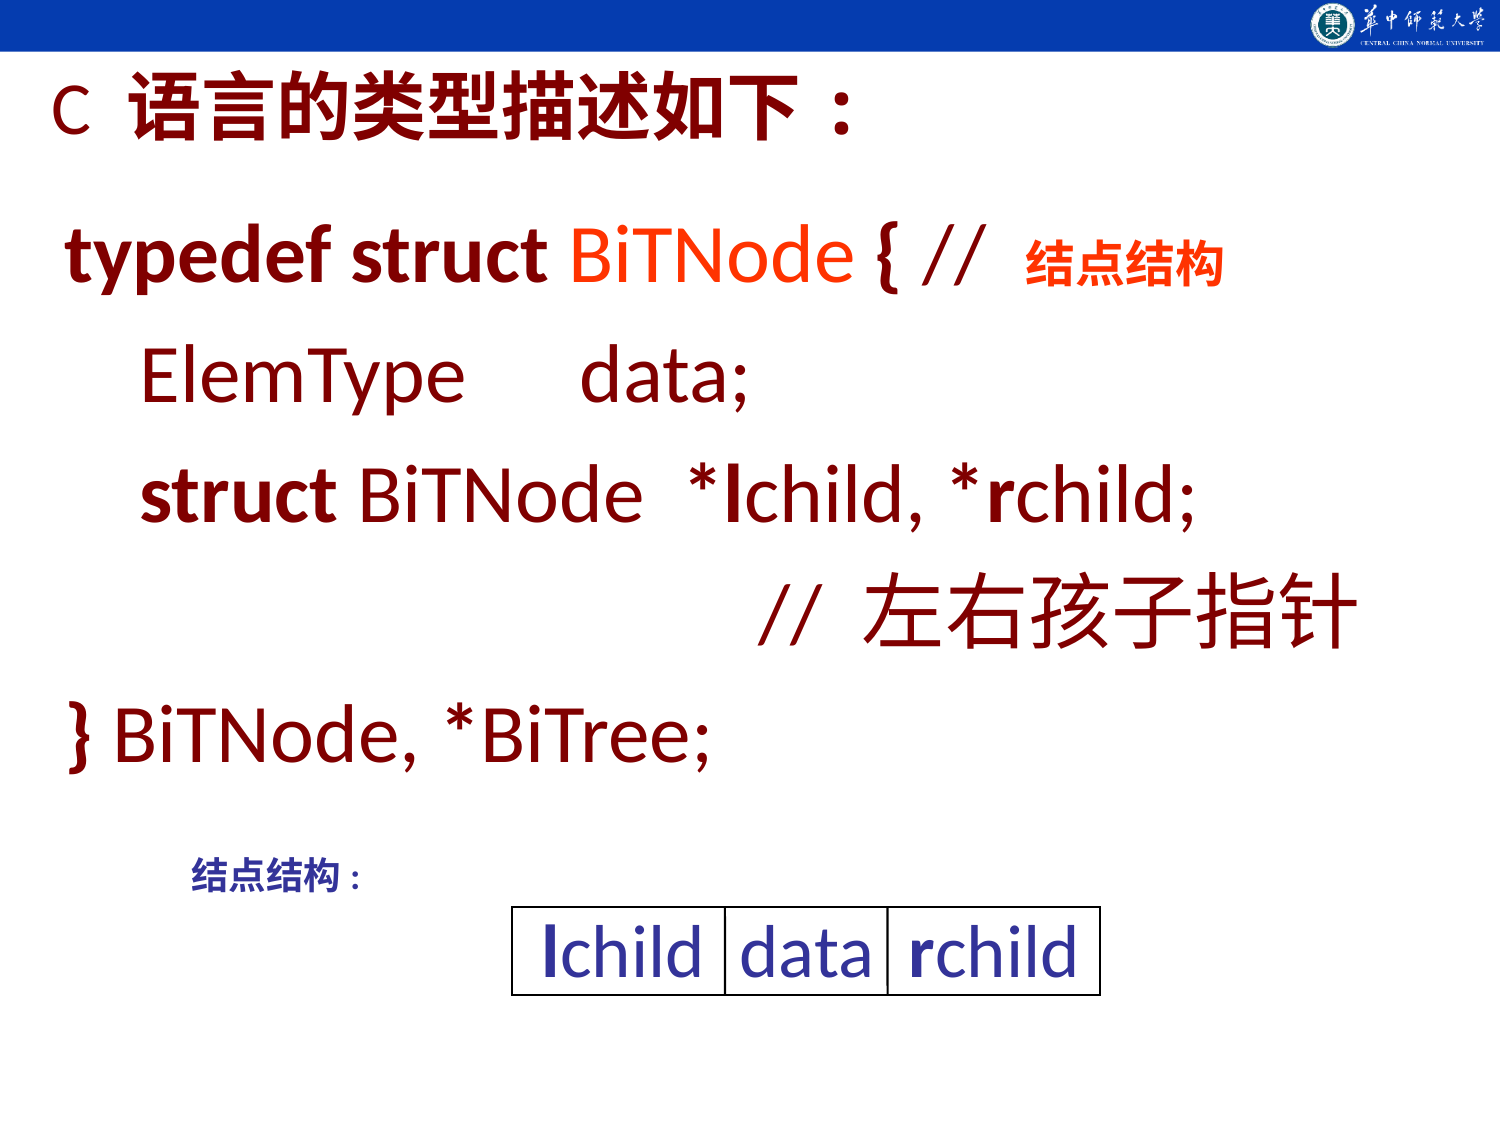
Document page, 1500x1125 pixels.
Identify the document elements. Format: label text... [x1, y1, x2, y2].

text_box C 语言的类型描述如下: [36, 52, 880, 157]
text_box typedef struct BiTNode { // 结点结构 ElemType data; struct BiTNode *lchild, *rchild; // 左右孩子指针 } BiTNode, *BiTree; [50, 172, 1481, 787]
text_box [512, 894, 1100, 1001]
picture [1310, 2, 1486, 48]
text_box 结点结构: [176, 844, 376, 905]
